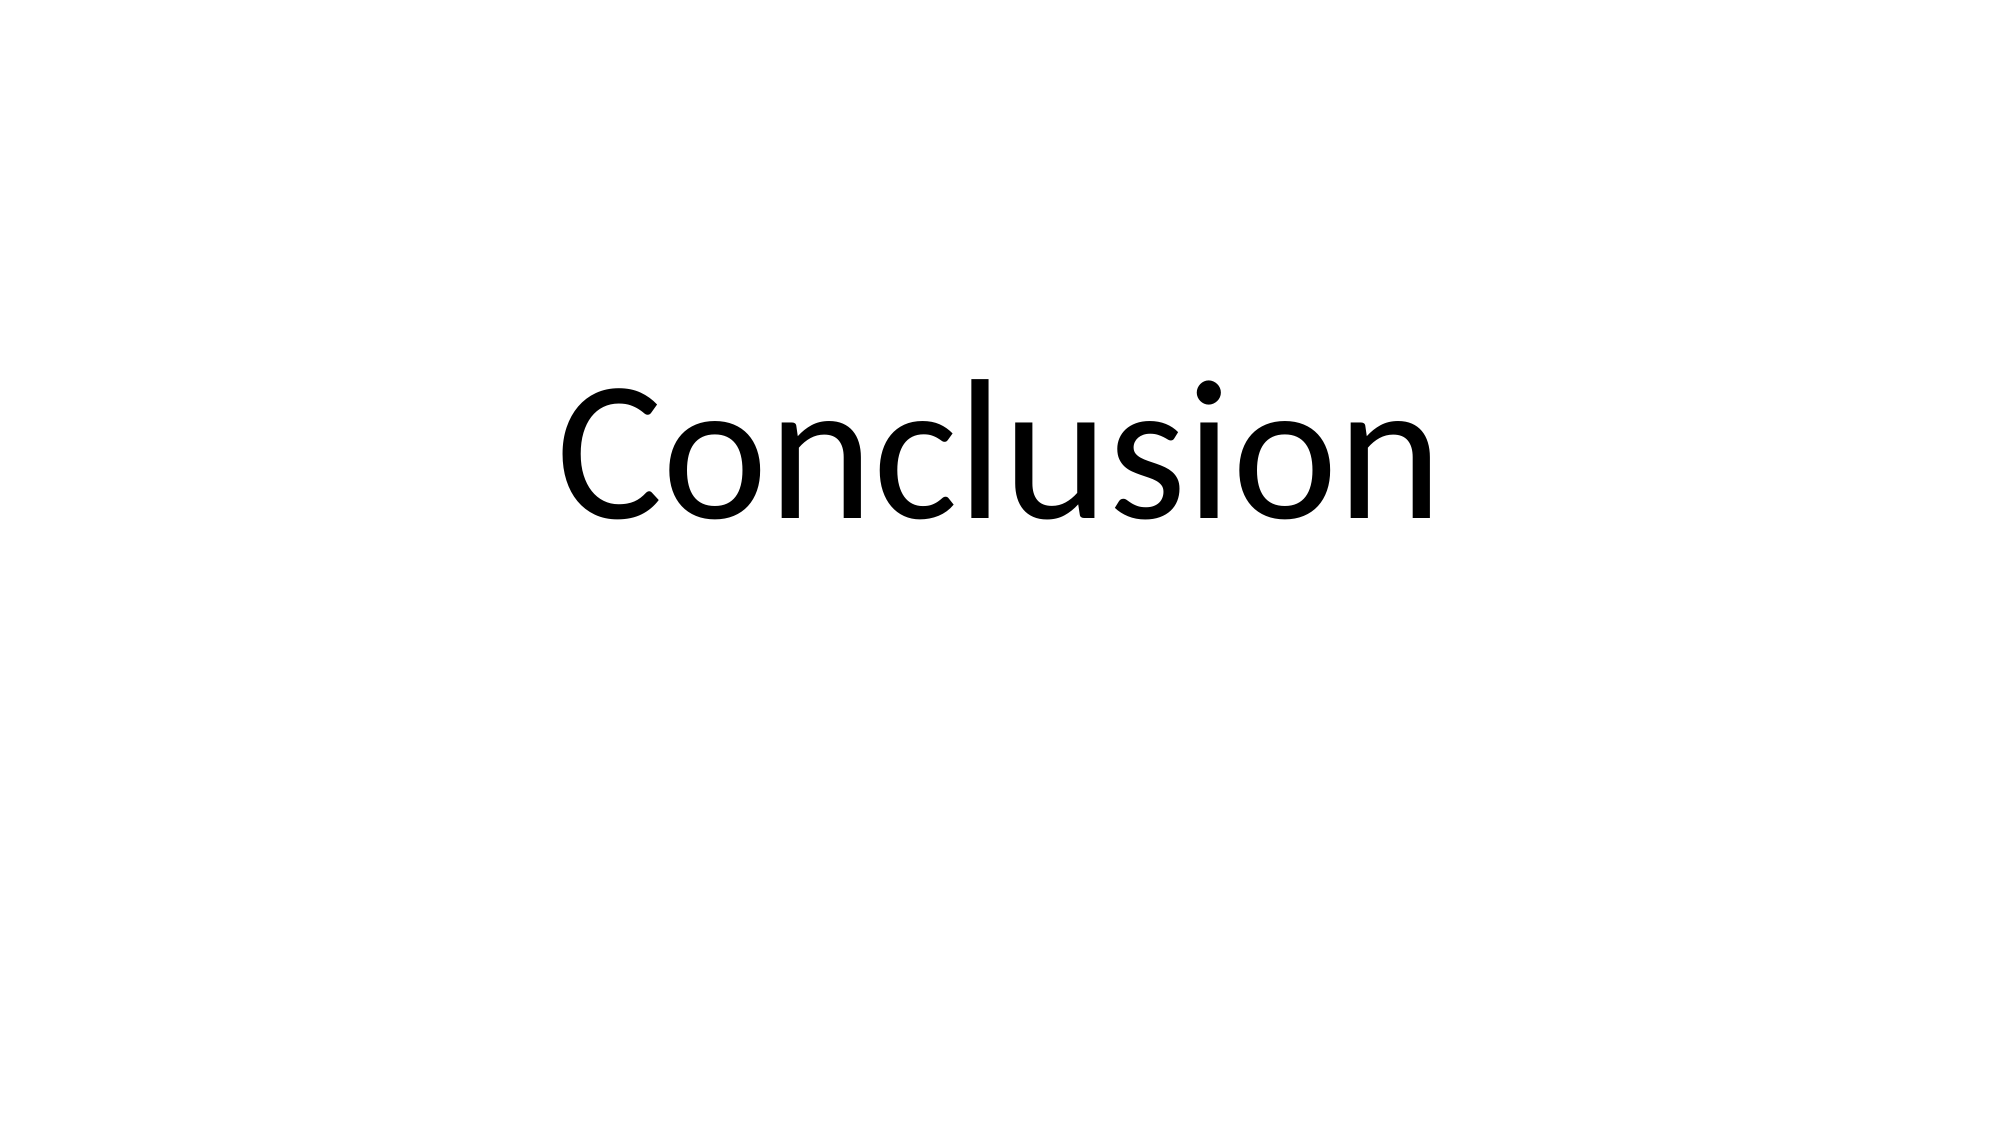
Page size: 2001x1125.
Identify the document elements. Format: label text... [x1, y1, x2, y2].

title Conclusion [137, 345, 1863, 563]
